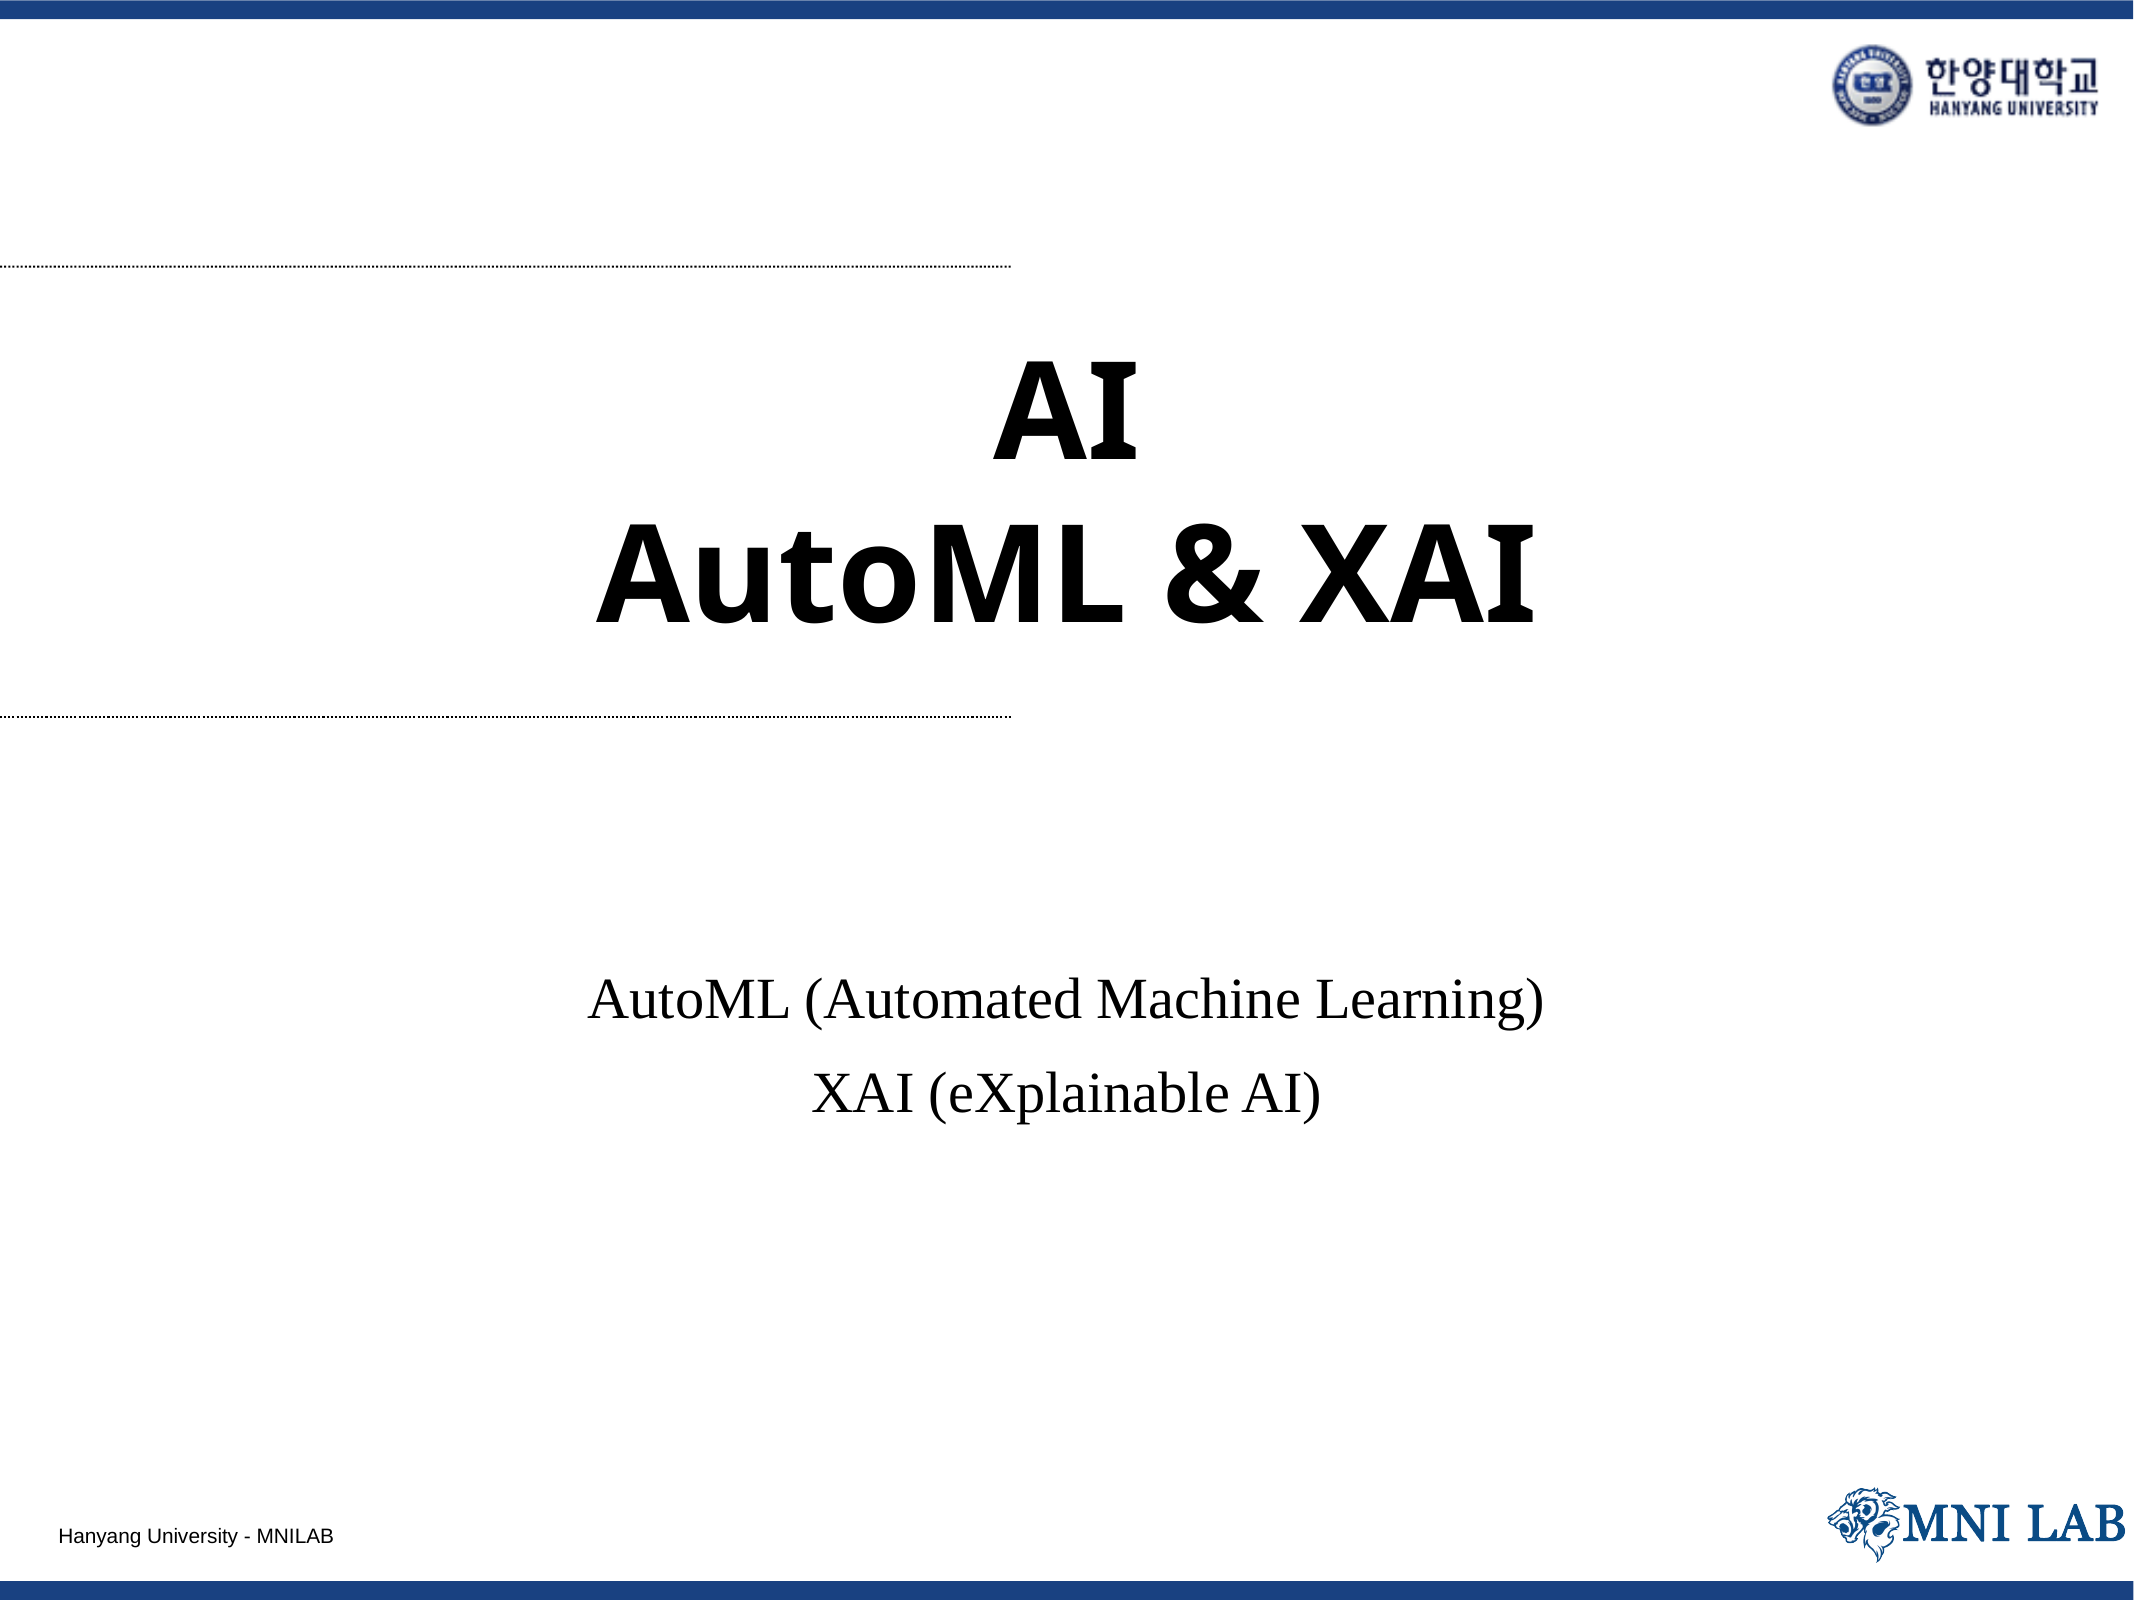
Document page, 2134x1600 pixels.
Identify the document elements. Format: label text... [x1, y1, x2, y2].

picture [1804, 43, 2134, 129]
picture [1827, 1487, 2128, 1563]
title AI AutoML & XAI [159, 314, 1974, 659]
list AutoML (Automated Machine Learning) XAI (eXplainable AI) [319, 716, 1814, 1355]
